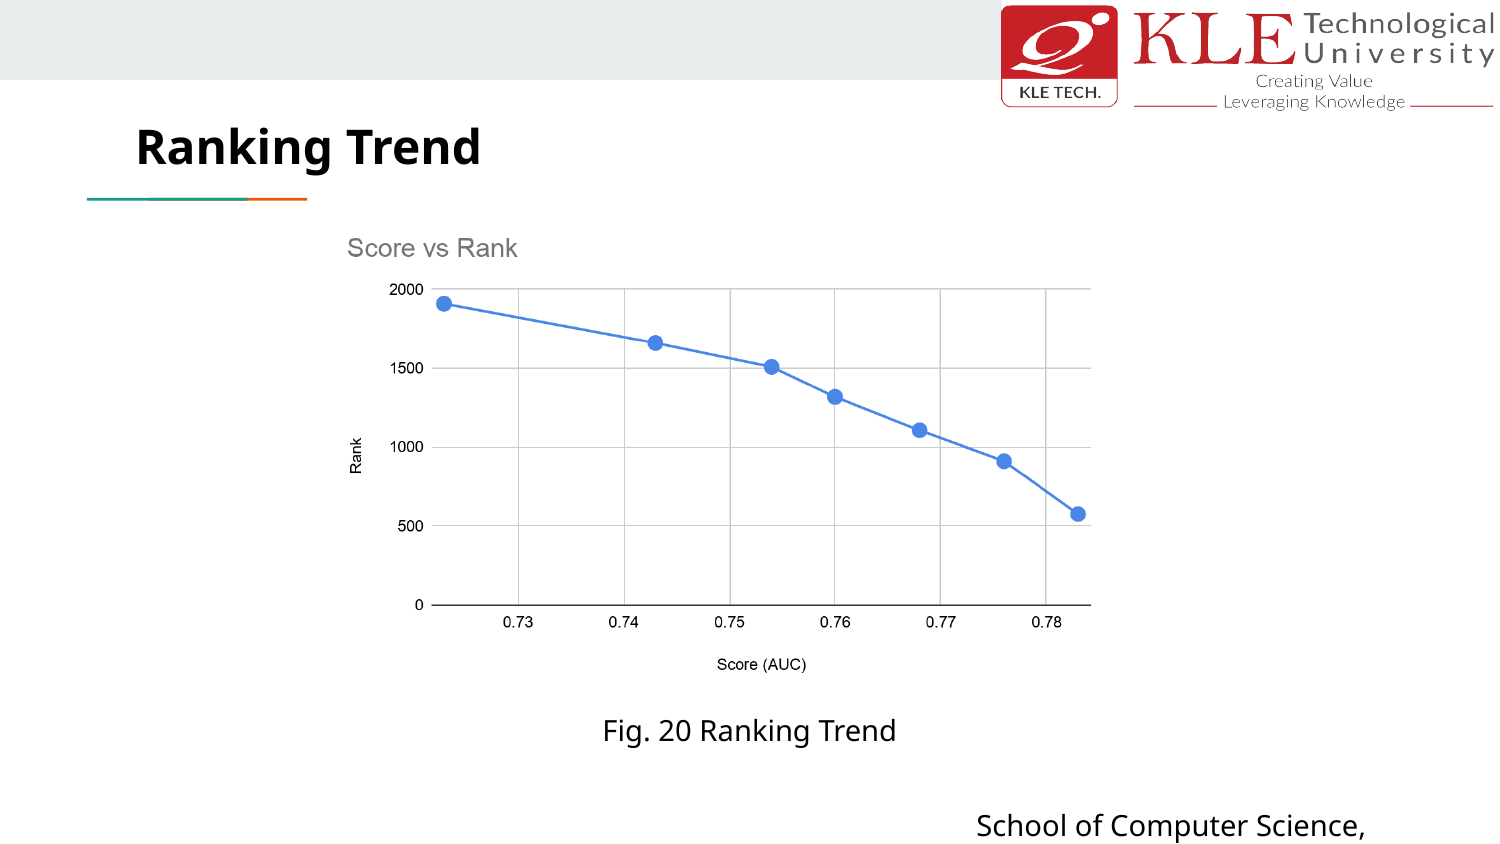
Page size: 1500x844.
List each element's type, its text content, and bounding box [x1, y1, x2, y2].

picture [321, 207, 1115, 698]
text_box Ranking Trend [120, 101, 1410, 190]
text_box Fig. 20 Ranking Trend [507, 707, 993, 763]
text_box School of Computer Science, KLETech [961, 792, 1500, 844]
picture [1001, 0, 1500, 113]
